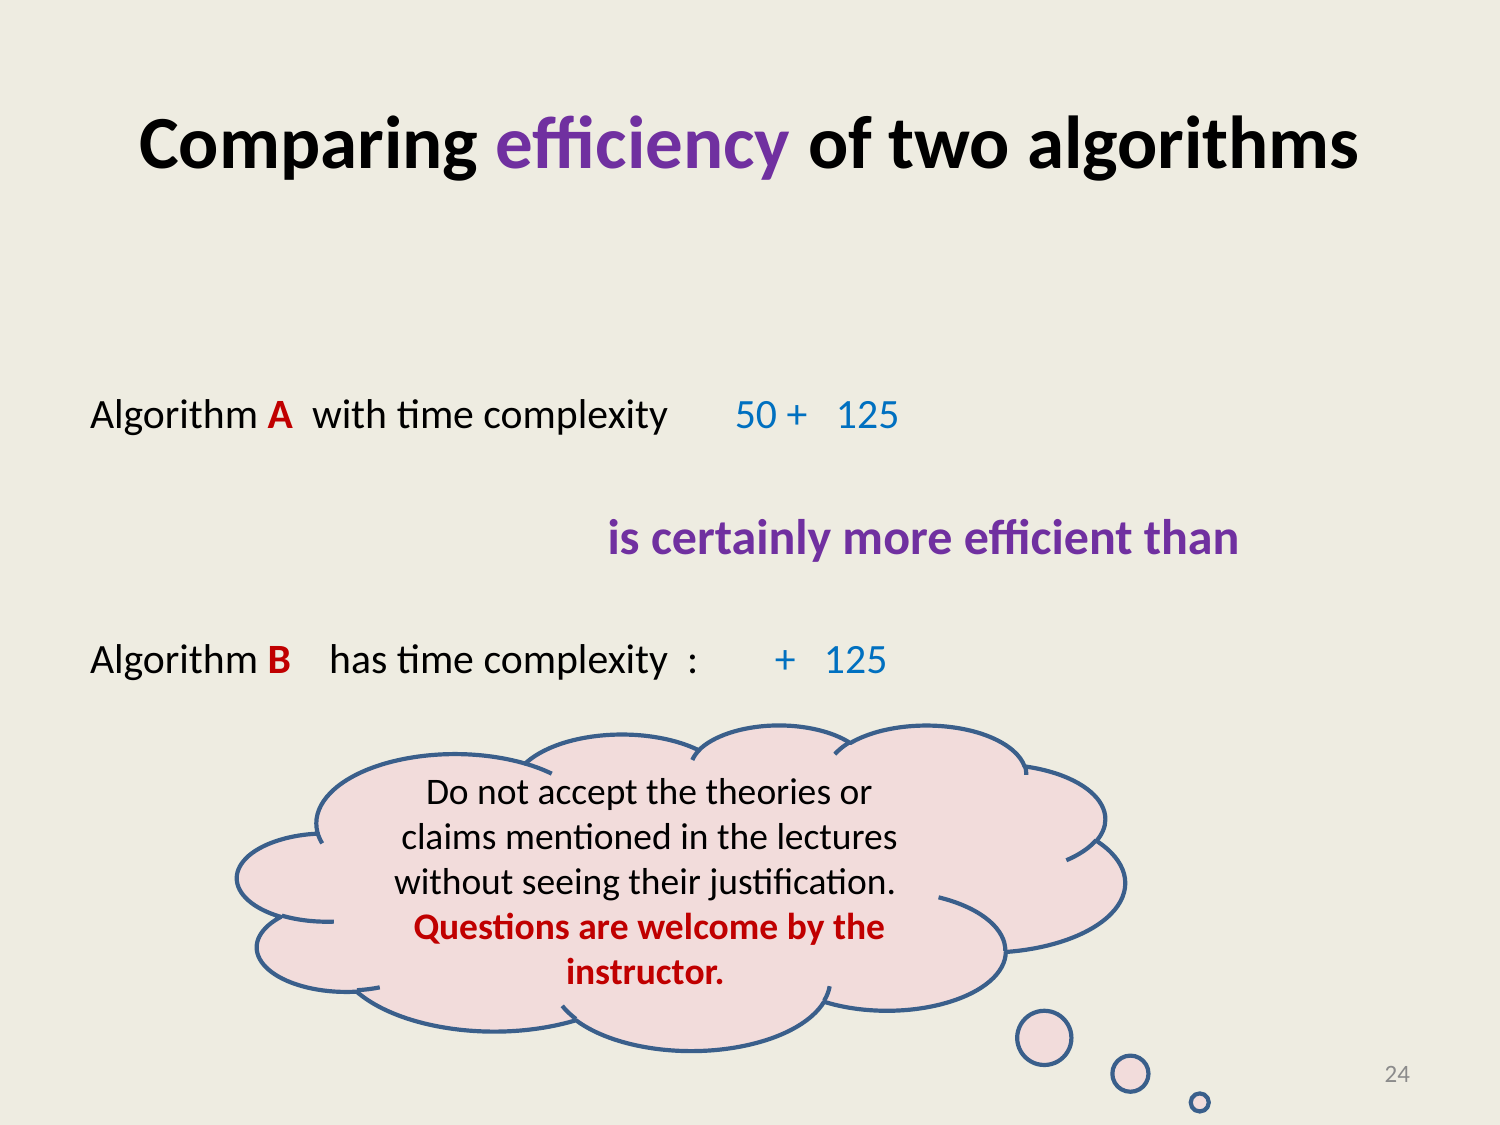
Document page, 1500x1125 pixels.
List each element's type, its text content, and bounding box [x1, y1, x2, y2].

title Comparing efficiency of two algorithms [75, 45, 1425, 233]
text_box Do not accept the theories or claims mentioned in the lectures without seeing their justification. Questions are welcome by the instructor. [1015, 1008, 1074, 1068]
slide_number 24 [1074, 1042, 1425, 1103]
text_box Do not accept the theories or claims mentioned in the lectures without seeing their justification. Questions are welcome by the instructor. [234, 723, 1128, 1054]
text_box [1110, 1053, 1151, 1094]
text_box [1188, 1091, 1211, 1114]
